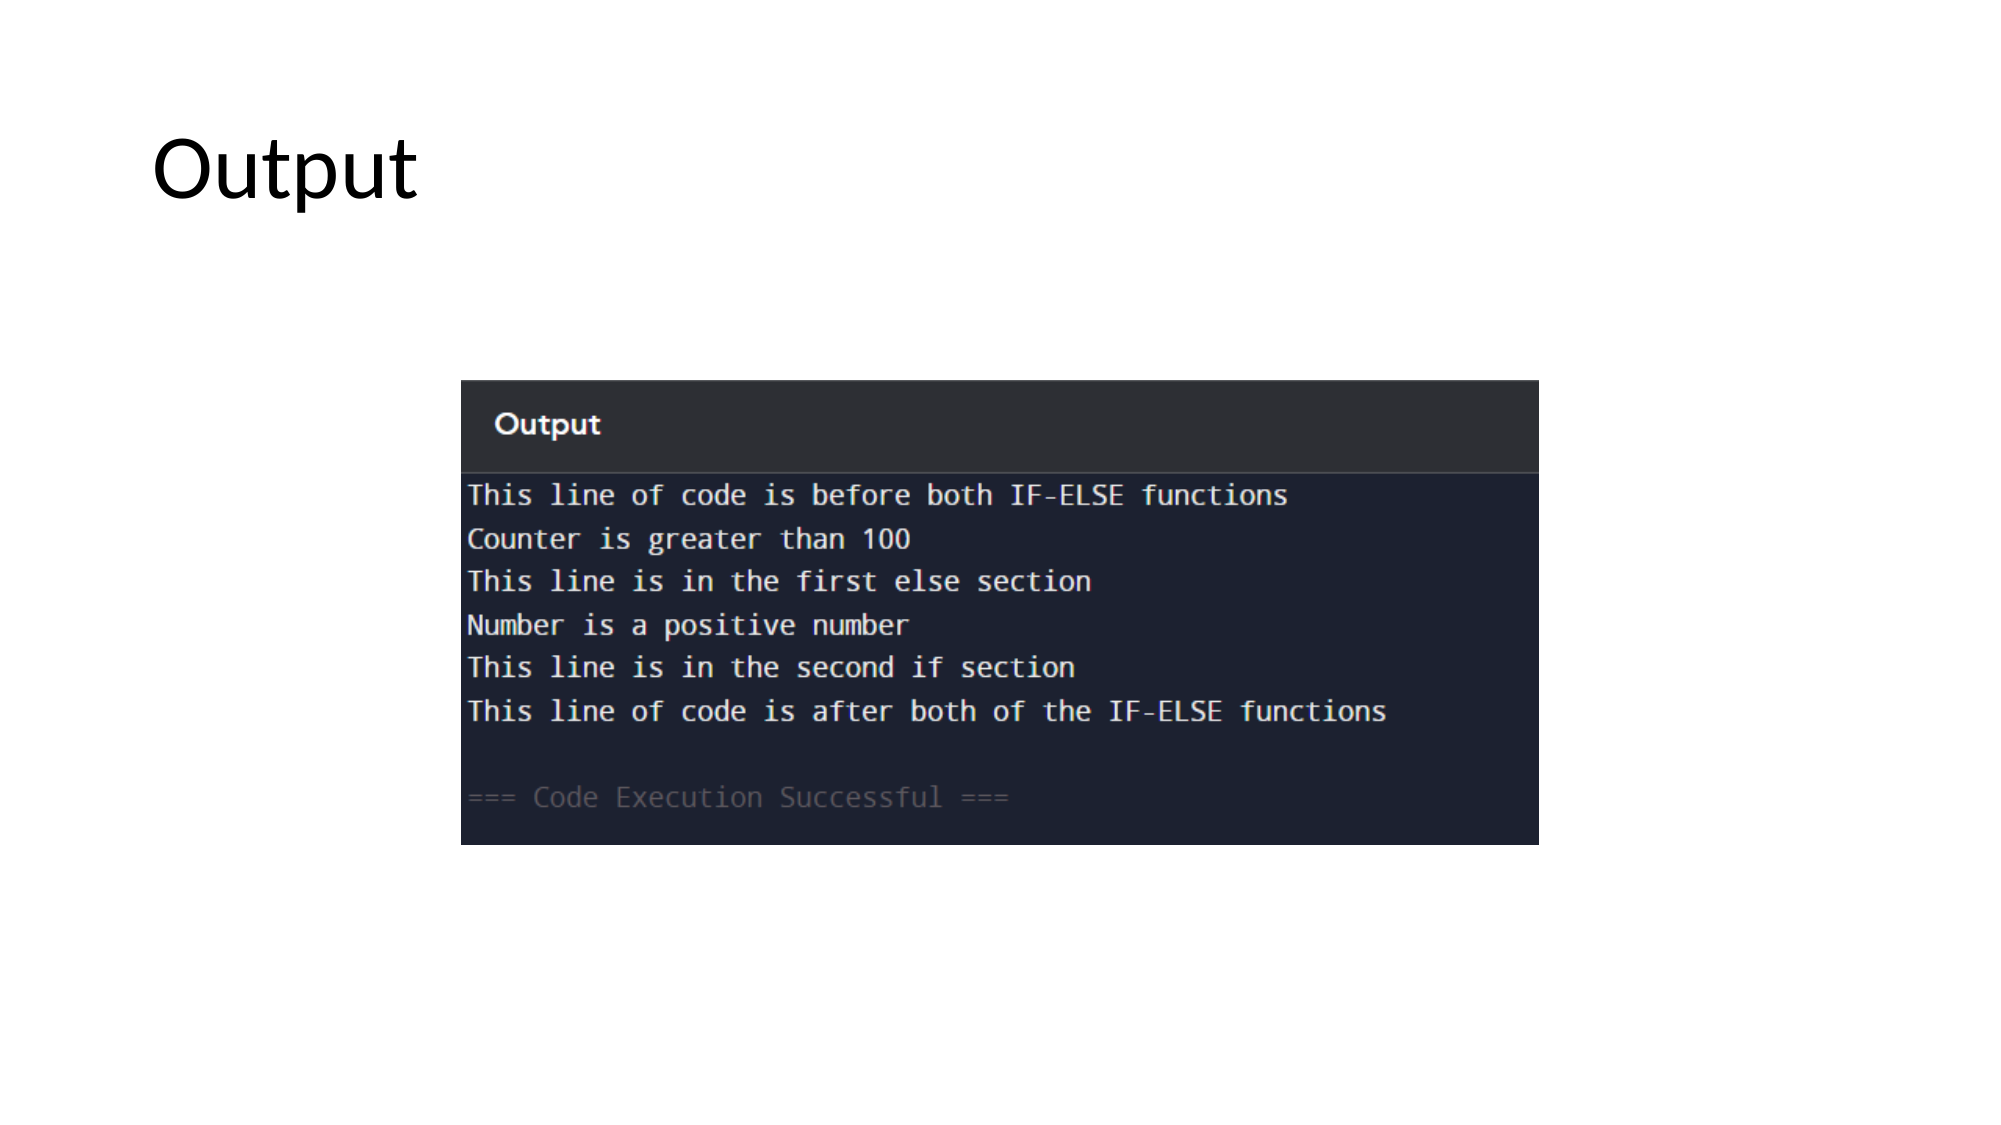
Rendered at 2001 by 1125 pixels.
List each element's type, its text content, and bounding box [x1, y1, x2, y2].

picture [461, 380, 1539, 846]
title Output [137, 59, 1863, 278]
